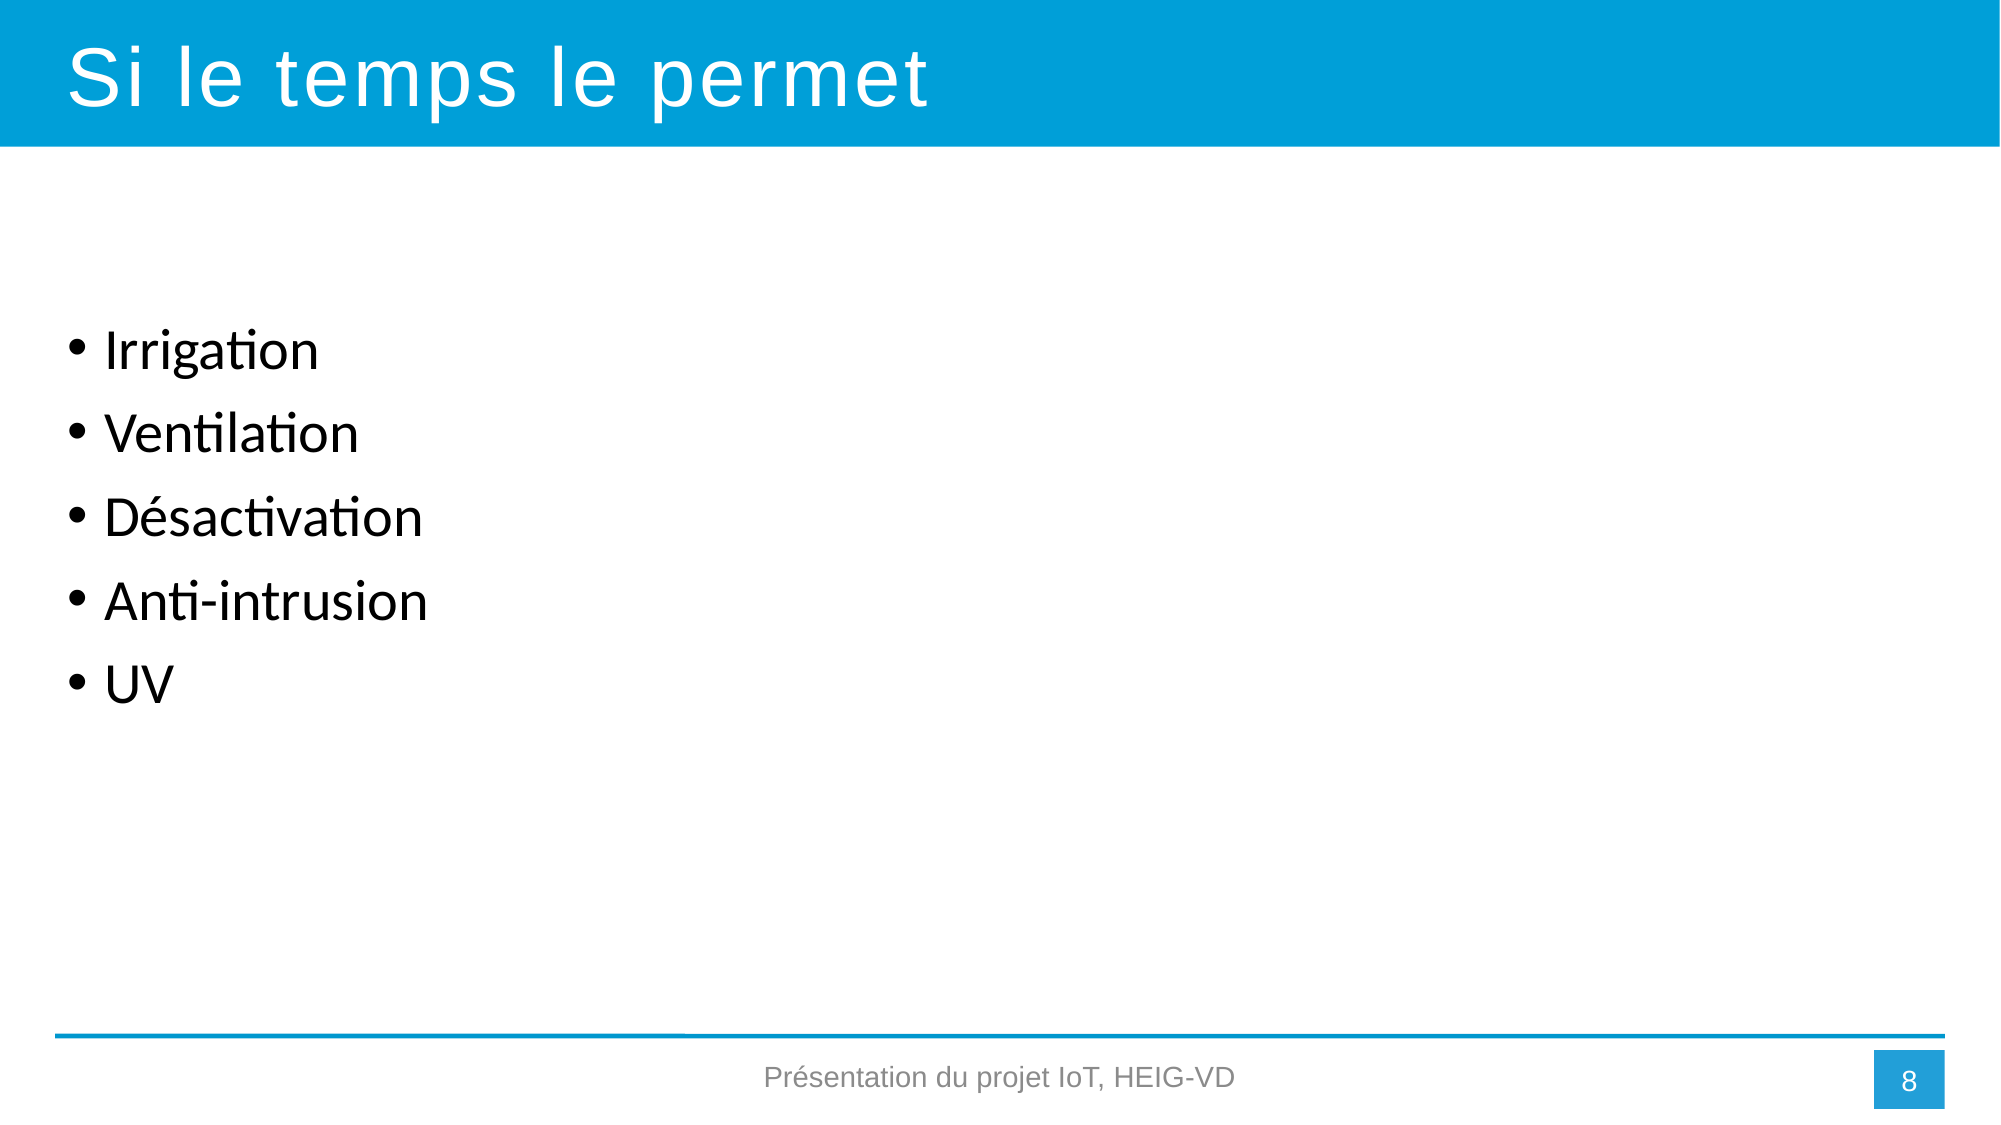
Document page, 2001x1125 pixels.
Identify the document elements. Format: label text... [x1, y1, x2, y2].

text_box Irrigation Ventilation Désactivation Anti-intrusion UV [52, 184, 1942, 1022]
text_box Présentation du projet IoT, HEIG-VD [515, 1049, 1484, 1103]
text_box <number> [1874, 1050, 1945, 1109]
text_box Si le temps le permet [52, 15, 1945, 131]
text_box [0, 0, 2000, 149]
